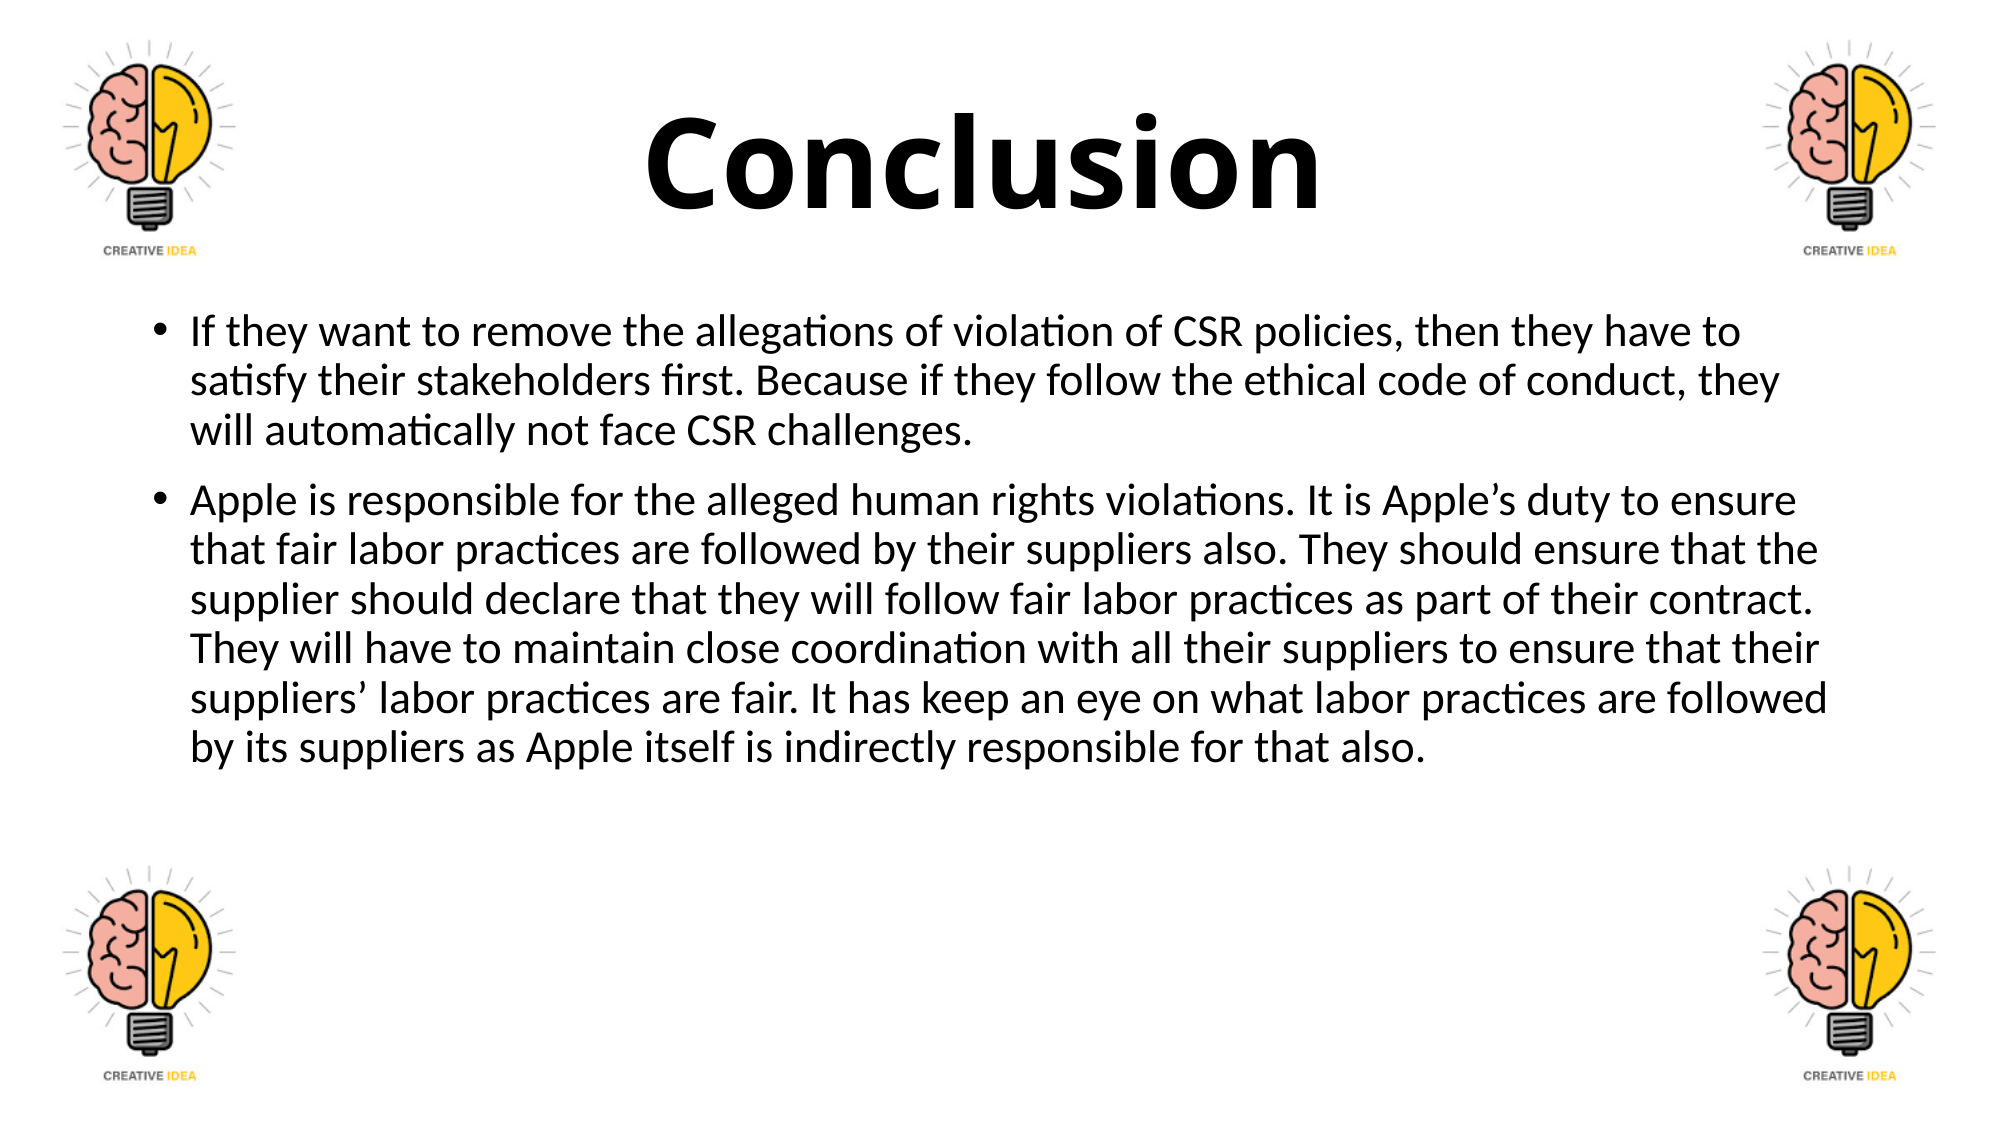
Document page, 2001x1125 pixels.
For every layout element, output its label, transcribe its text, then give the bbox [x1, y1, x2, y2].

title Conclusion [300, 59, 1700, 278]
picture [0, 825, 300, 1125]
picture [1700, 0, 2000, 300]
list If they want to remove the allegations of violation of CSR policies, then they have to satisfy their stakeholders first. Because if they follow the ethical code of conduct, they will automatically not face CSR challenges. Apple is responsible for the alleged human rights violations. It is Apple’s duty to ensure that fair labor practices are followed by their suppliers also. They should ensure that the supplier should declare that they will follow fair labor practices as part of their contract. They will have to maintain close coordination with all their suppliers to ensure that their suppliers’ labor practices are fair. It has keep an eye on what labor practices are followed by its suppliers as Apple itself is indirectly responsible for that also. [137, 299, 1863, 1014]
picture [0, 0, 300, 300]
picture [1700, 825, 2000, 1125]
